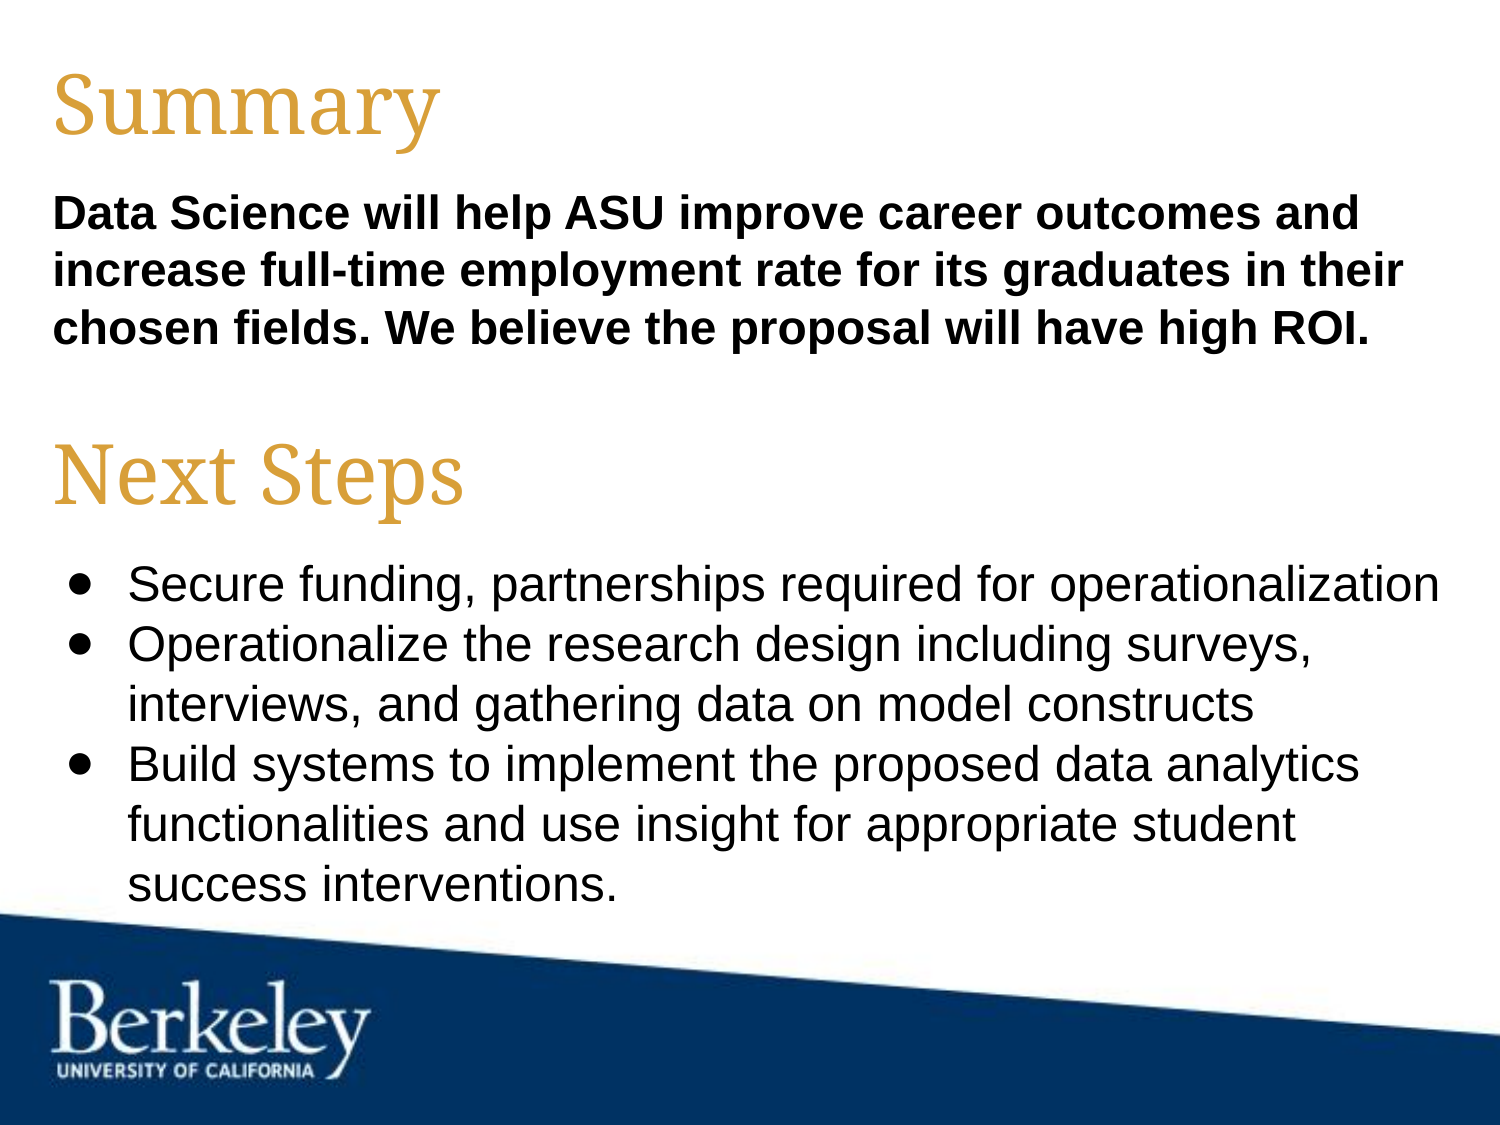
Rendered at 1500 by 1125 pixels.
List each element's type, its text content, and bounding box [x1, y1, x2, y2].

title Secure funding, partnerships required for operationalization Operationalize the research design including surveys, interviews, and gathering data on model constructs Build systems to implement the proposed data analytics functionalities and use insight for appropriate student success interventions. [37, 536, 1485, 899]
picture [0, 0, 1500, 1125]
title Next Steps [37, 402, 1438, 536]
title Summary [37, 17, 1438, 167]
subtitle Data Science will help ASU improve career outcomes and increase full-time employment rate for its graduates in their chosen fields. We believe the proposal will have high ROI. [37, 166, 1463, 366]
